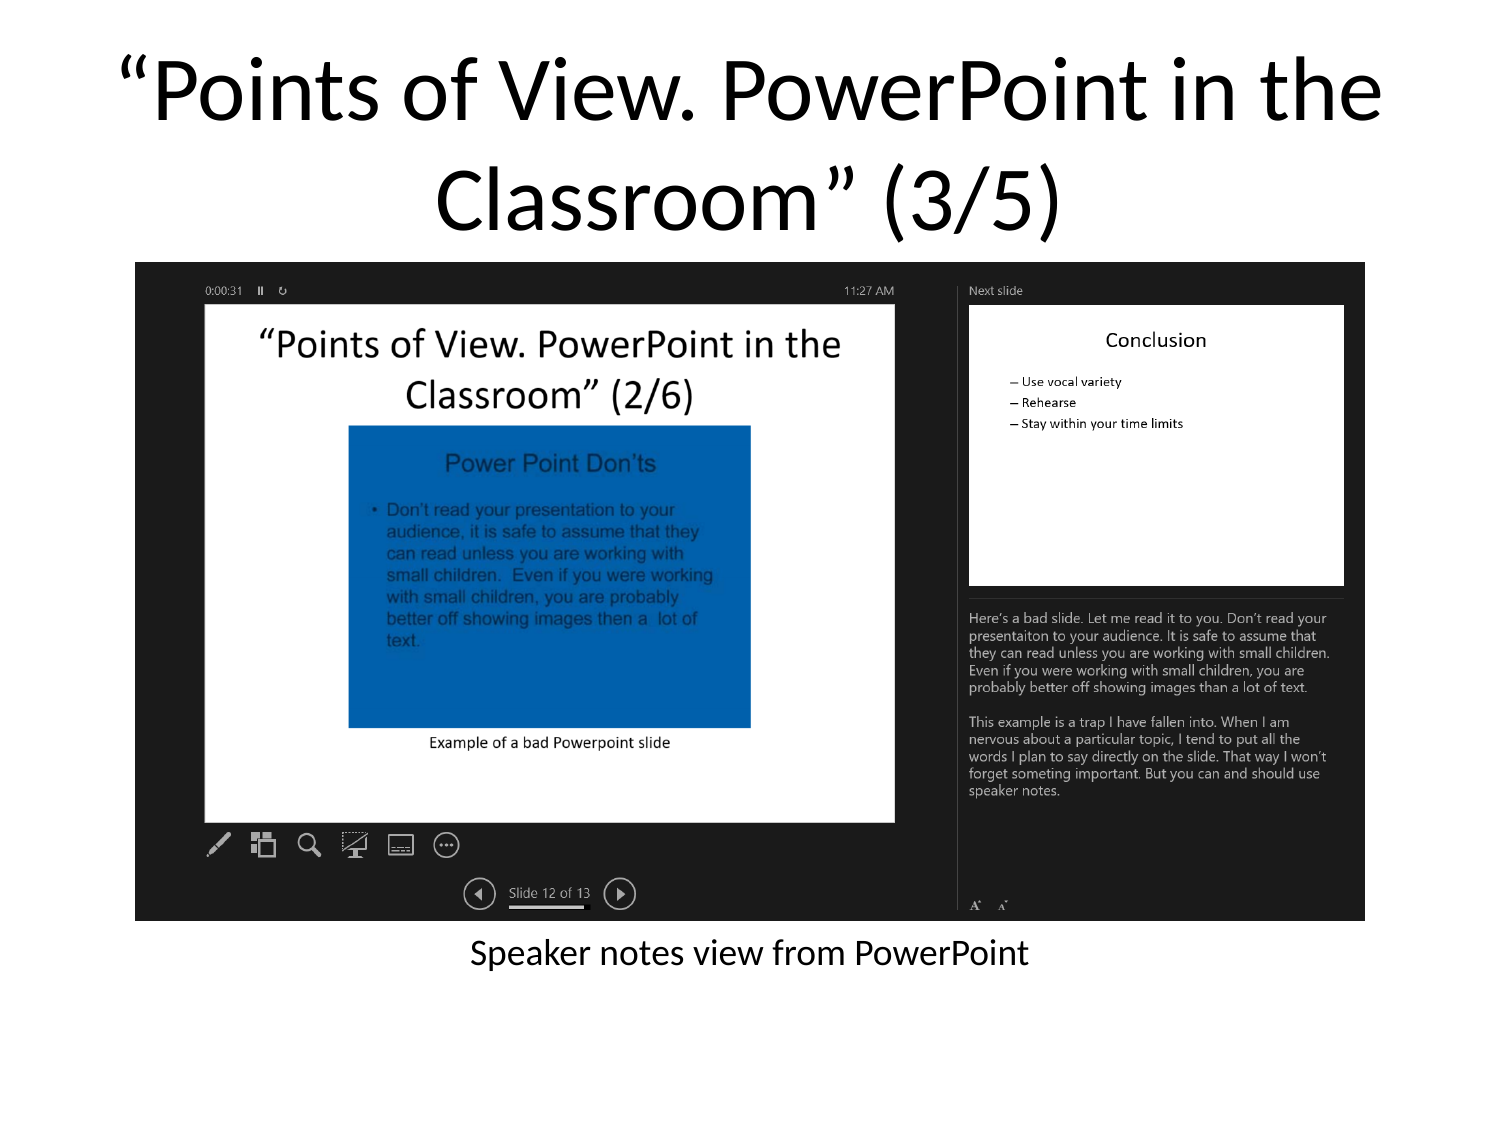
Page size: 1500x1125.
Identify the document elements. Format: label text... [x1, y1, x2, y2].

picture [135, 262, 1365, 921]
text_box Speaker notes view from PowerPoint [74, 920, 1425, 1005]
title “Points of View. PowerPoint in the Classroom” (3/5) [75, 45, 1425, 233]
